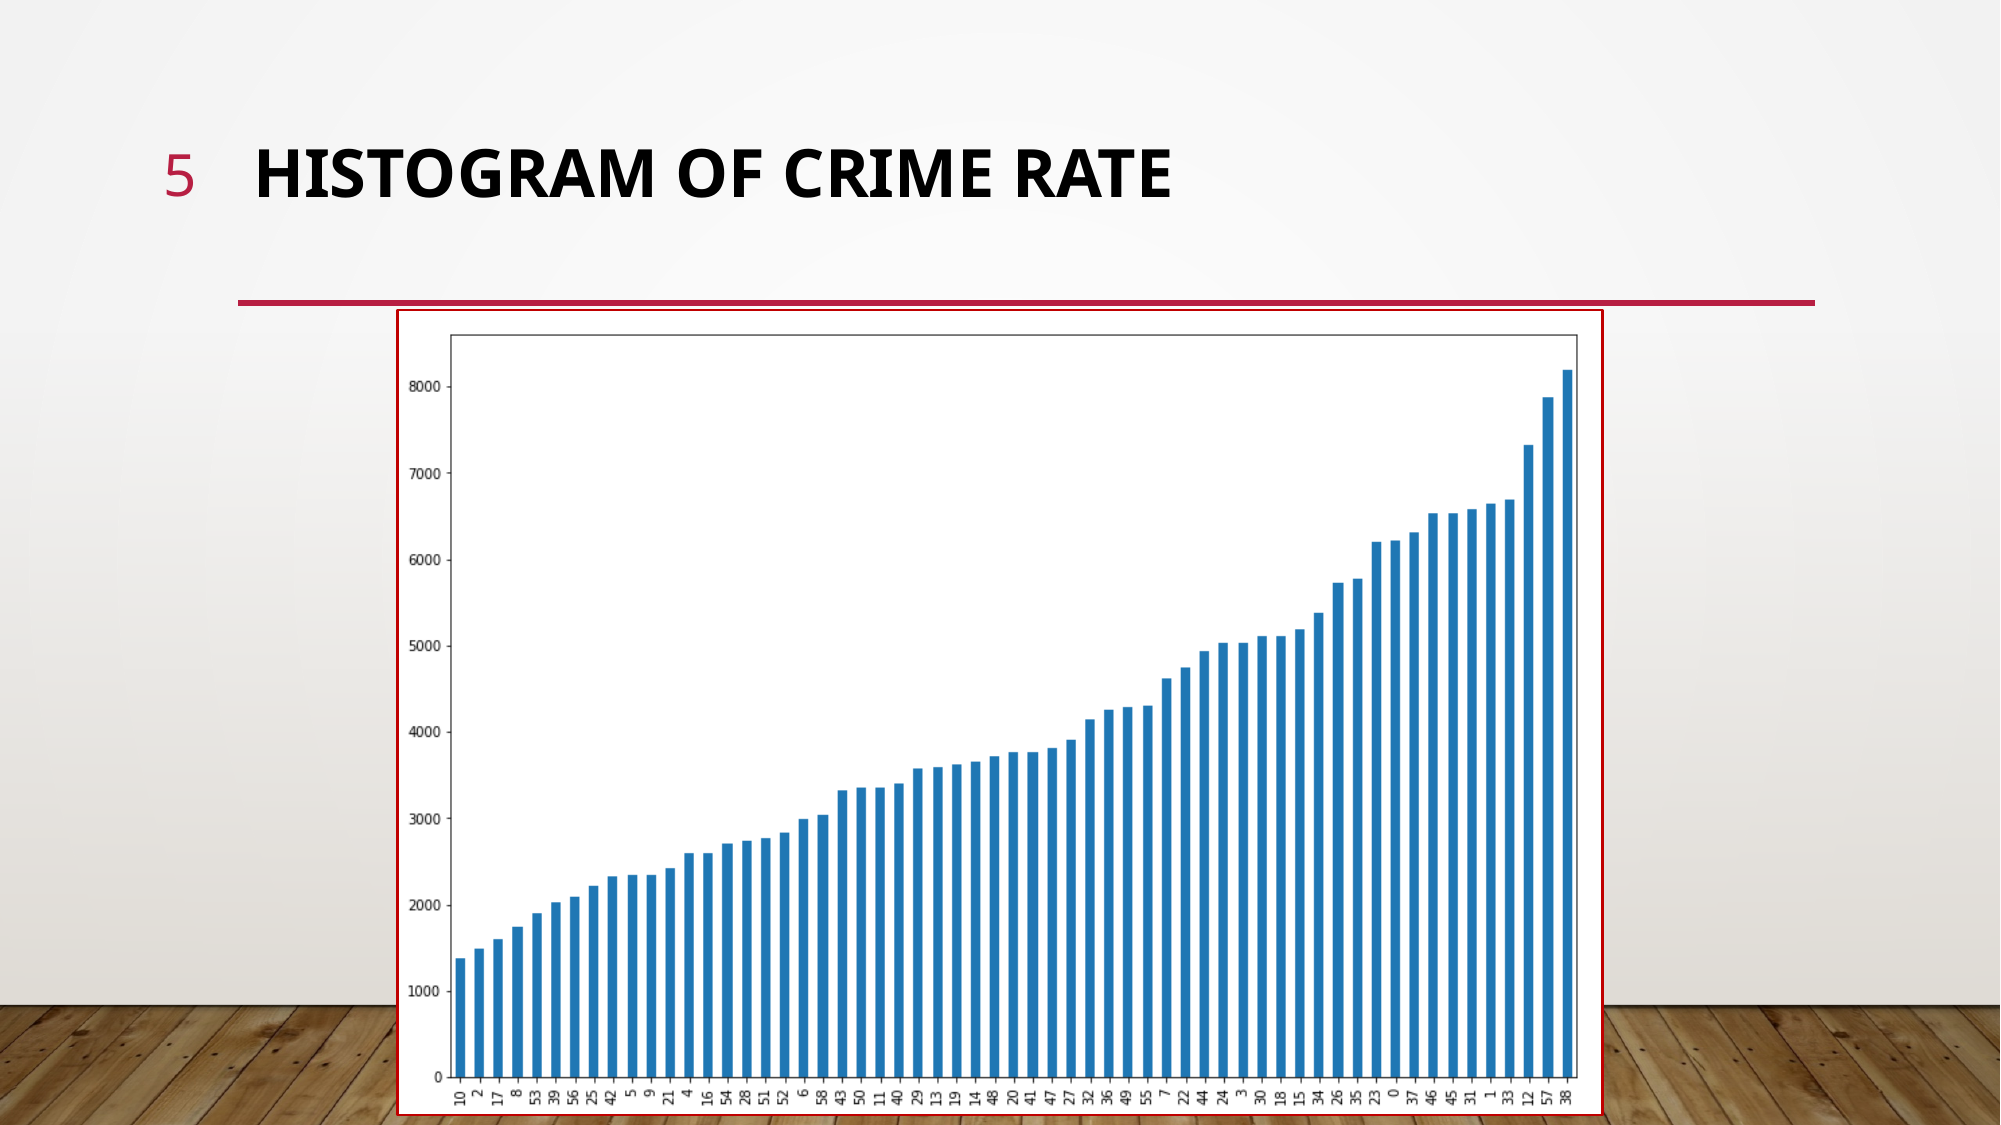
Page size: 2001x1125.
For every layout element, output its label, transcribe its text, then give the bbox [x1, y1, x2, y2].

title Histogram of Crime Rate [238, 131, 1814, 305]
slide_number 5 [78, 131, 212, 214]
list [398, 310, 1602, 1115]
picture [0, 1005, 2000, 1125]
